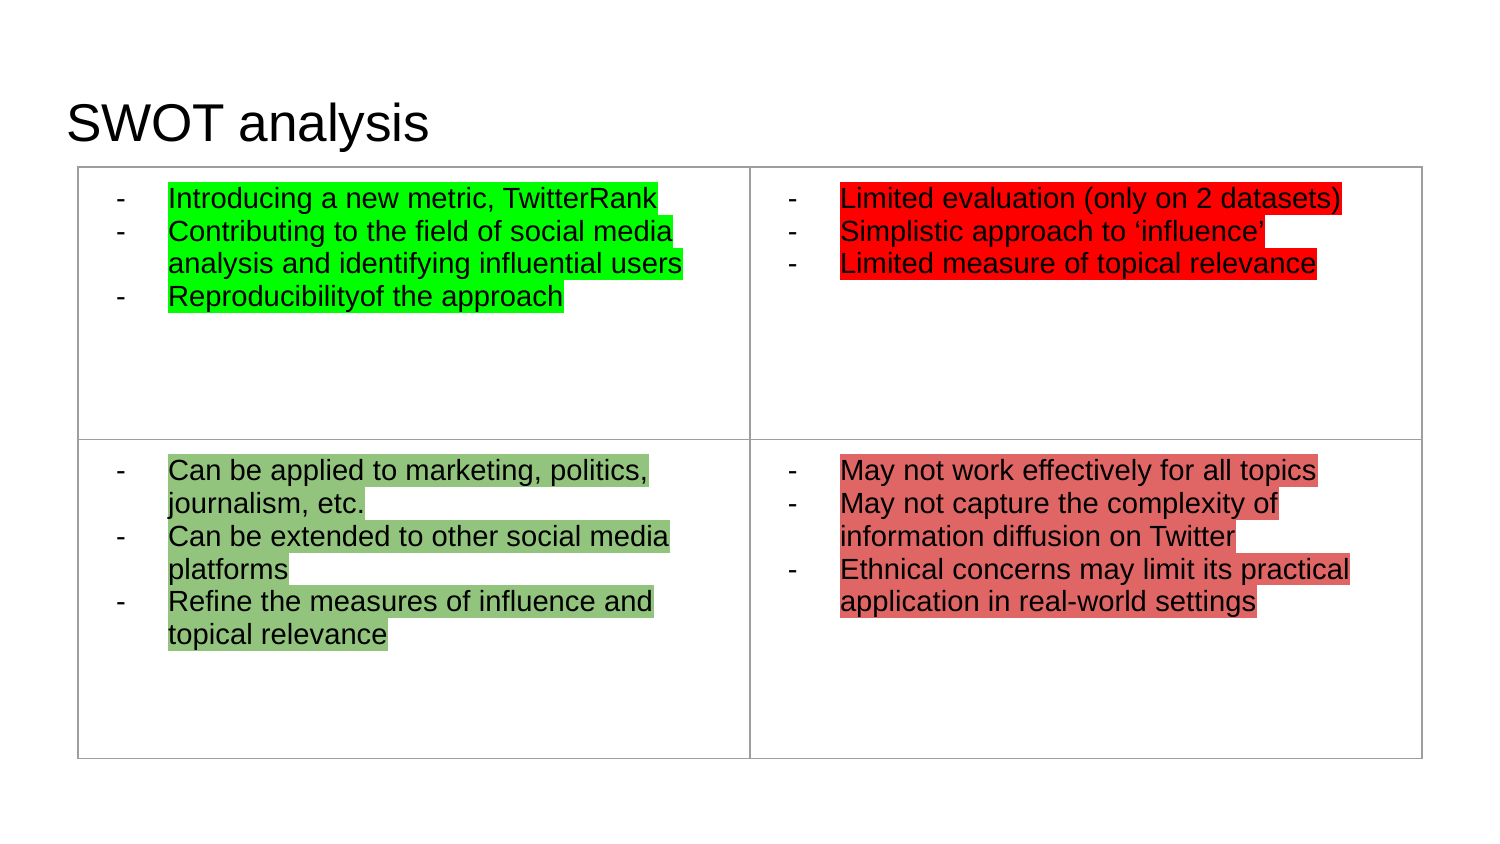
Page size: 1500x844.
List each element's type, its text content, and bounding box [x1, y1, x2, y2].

table_header Limited evaluation (only on 2 datasets) Simplistic approach to ‘influence’ Limited measure of topical relevance [751, 168, 1421, 439]
table_cell Can be applied to marketing, politics, journalism, etc. Can be extended to other social media platforms Refine the measures of influence and topical relevance [79, 440, 749, 758]
title SWOT analysis [51, 72, 1449, 167]
table_cell May not work effectively for all topics May not capture the complexity of information diffusion on Twitter Ethnical concerns may limit its practical application in real-world settings [751, 440, 1421, 758]
table_header Introducing a new metric, TwitterRank Contributing to the field of social media analysis and identifying influential users Reproducibilityof the approach [79, 168, 749, 439]
